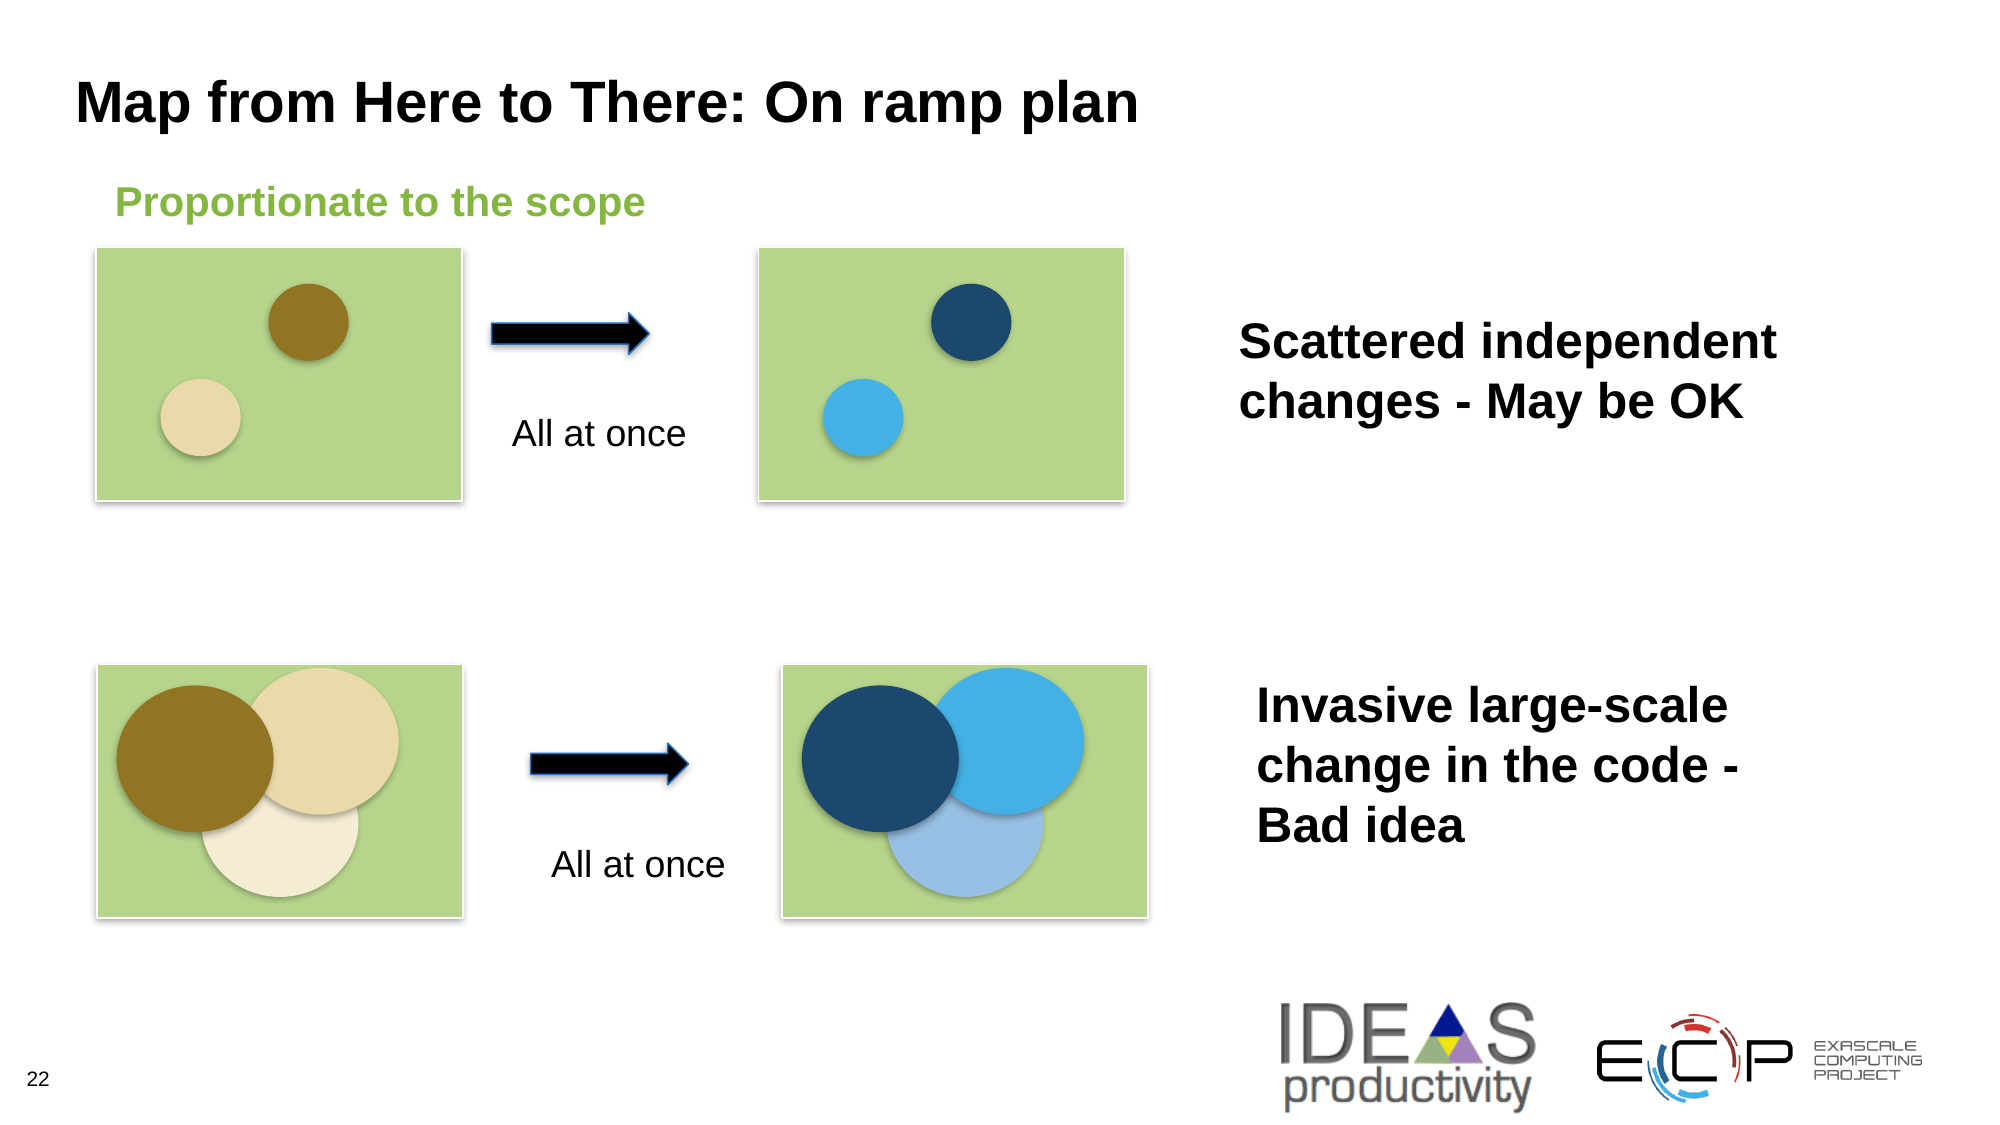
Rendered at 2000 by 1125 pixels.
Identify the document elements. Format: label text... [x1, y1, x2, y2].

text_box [758, 247, 1126, 502]
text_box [511, 742, 766, 898]
title Map from Here to There: On ramp plan [59, 67, 1927, 207]
text_box Invasive large-scale change in the code - Bad idea [1241, 665, 1805, 861]
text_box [781, 664, 1149, 919]
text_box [96, 664, 464, 919]
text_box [472, 312, 727, 467]
picture [1280, 1002, 1537, 1114]
text_box Scattered independent changes - May be OK [1224, 301, 1833, 437]
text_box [95, 247, 463, 502]
list Proportionate to the scope [99, 173, 1932, 256]
picture [1597, 1014, 1922, 1103]
